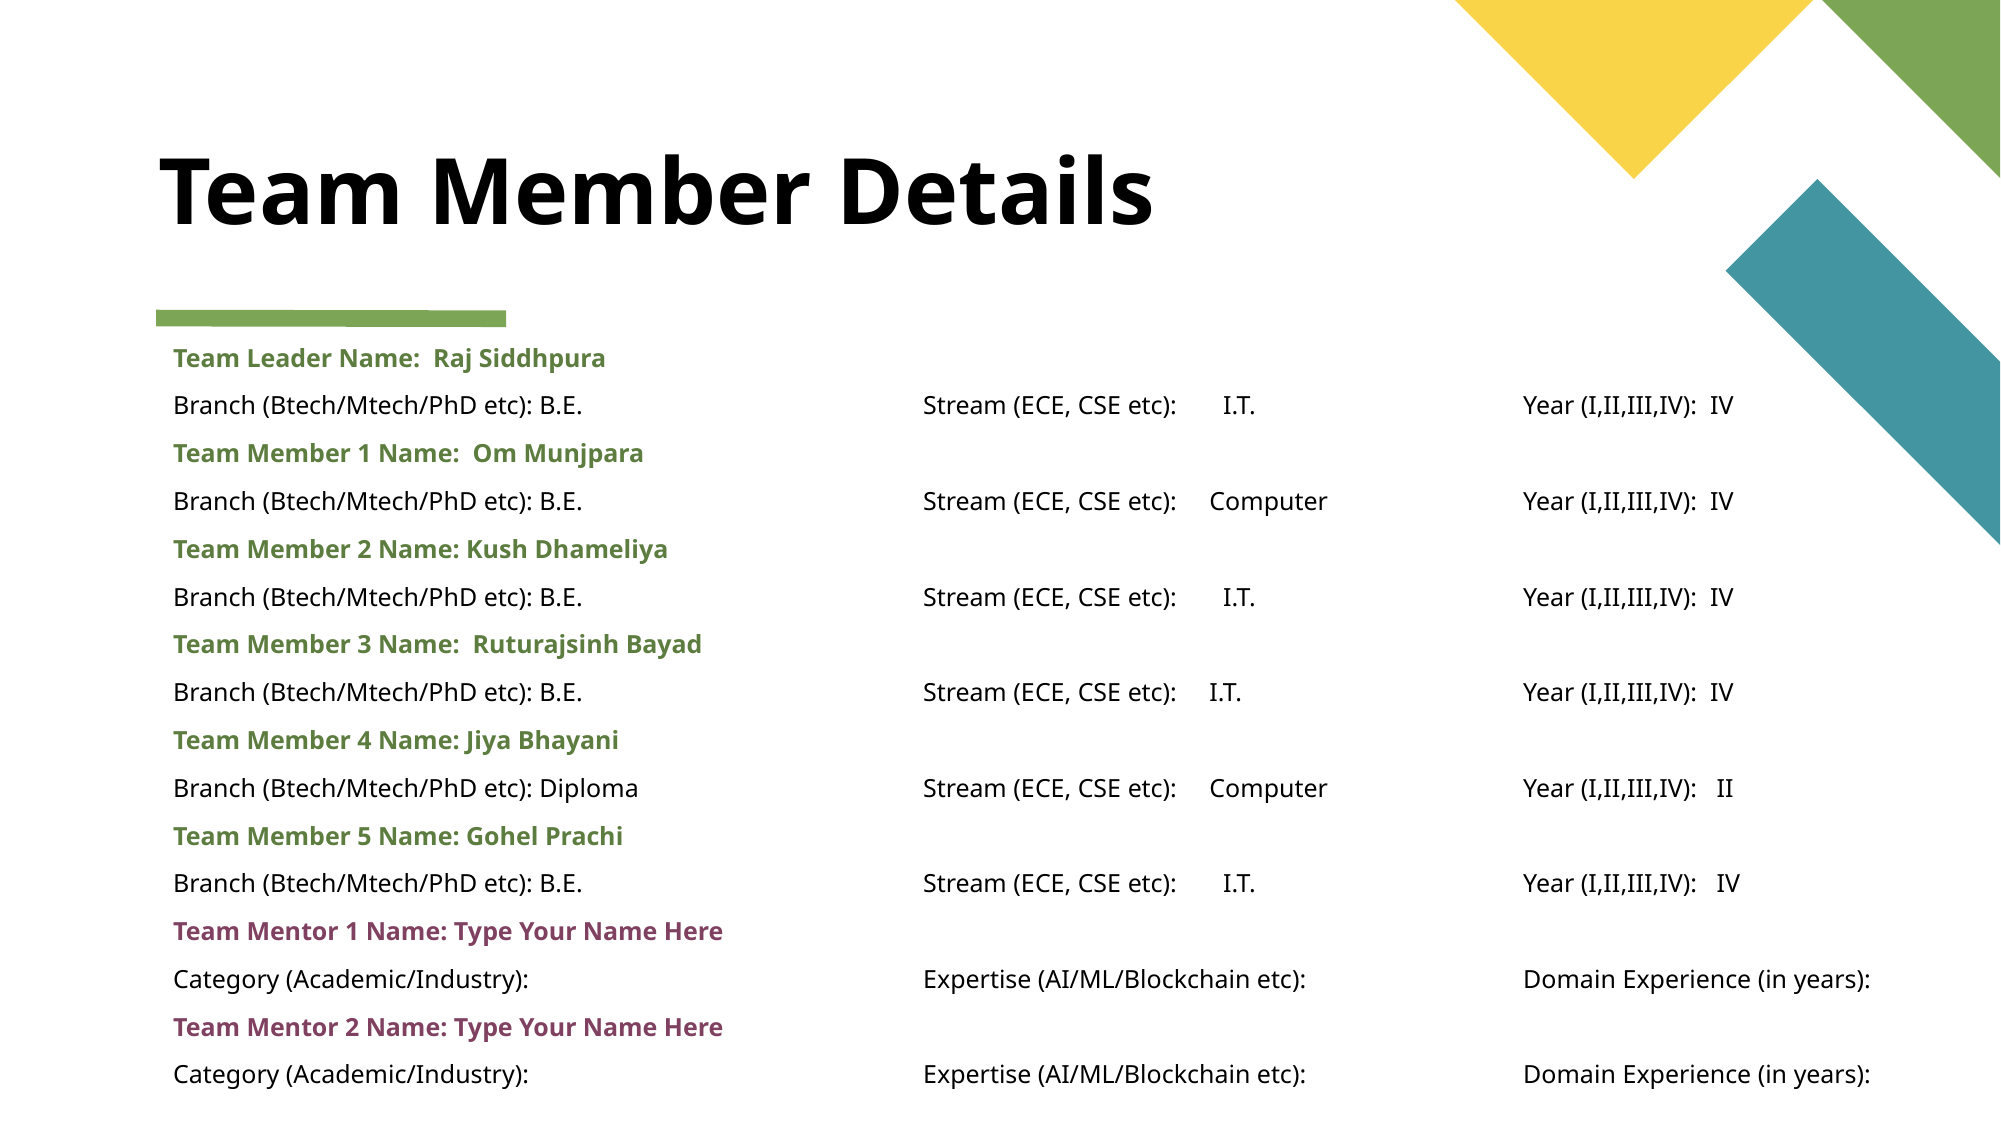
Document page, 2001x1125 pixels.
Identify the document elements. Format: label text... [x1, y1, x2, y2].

title Team Member Details [158, 144, 1244, 245]
list Team Leader Name: Raj Siddhpura Branch (Btech/Mtech/PhD etc): B.E. Stream (ECE, CSE etc): I.T. Year (I,II,III,IV): IV Team Member 1 Name: Om Munjpara Branch (Btech/Mtech/PhD etc): B.E. Stream (ECE, CSE etc): Computer Year (I,II,III,IV): IV Team Member 2 Name: Kush Dhameliya Branch (Btech/Mtech/PhD etc): B.E. Stream (ECE, CSE etc): I.T. Year (I,II,III,IV): IV Team Member 3 Name: Ruturajsinh Bayad Branch (Btech/Mtech/PhD etc): B.E. Stream (ECE, CSE etc): I.T. Year (I,II,III,IV): IV Team Member 4 Name: Jiya Bhayani Branch (Btech/Mtech/PhD etc): Diploma Stream (ECE, CSE etc): Computer Year (I,II,III,IV): II Team Member 5 Name: Gohel Prachi Branch (Btech/Mtech/PhD etc): B.E. Stream (ECE, CSE etc): I.T. Year (I,II,III,IV): IV Team Mentor 1 Name: Type Your Name Here Category (Academic/Industry): Expertise (AI/ML/Blockchain etc): Domain Experience (in years): Team Mentor 2 Name: Type Your Name Here Category (Academic/Industry): Expertise (AI/ML/Blockchain etc): Domain Experience (in years): [158, 338, 1987, 1113]
